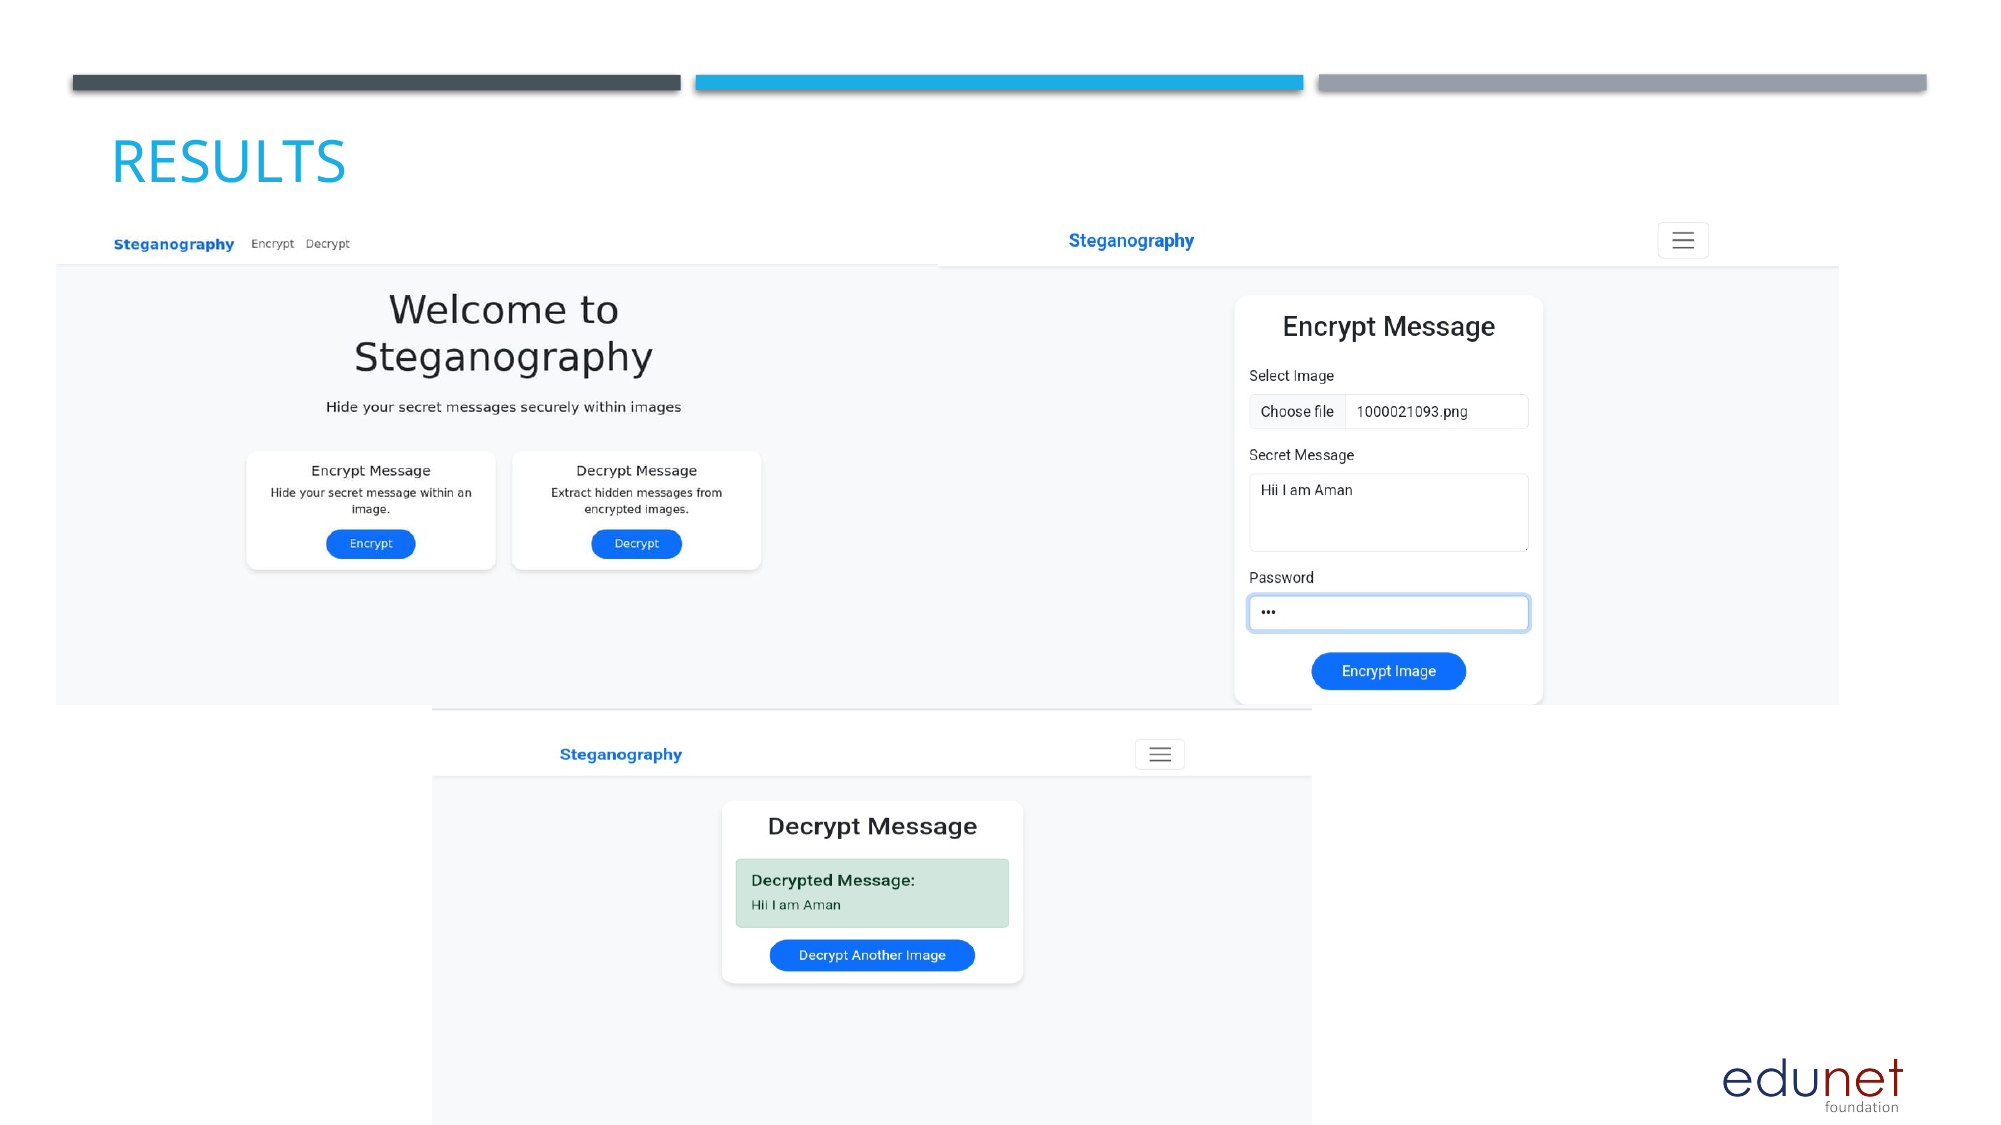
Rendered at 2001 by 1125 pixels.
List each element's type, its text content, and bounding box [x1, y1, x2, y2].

picture [1719, 1056, 1905, 1116]
title Results [95, 115, 1905, 203]
picture [56, 197, 1839, 1125]
